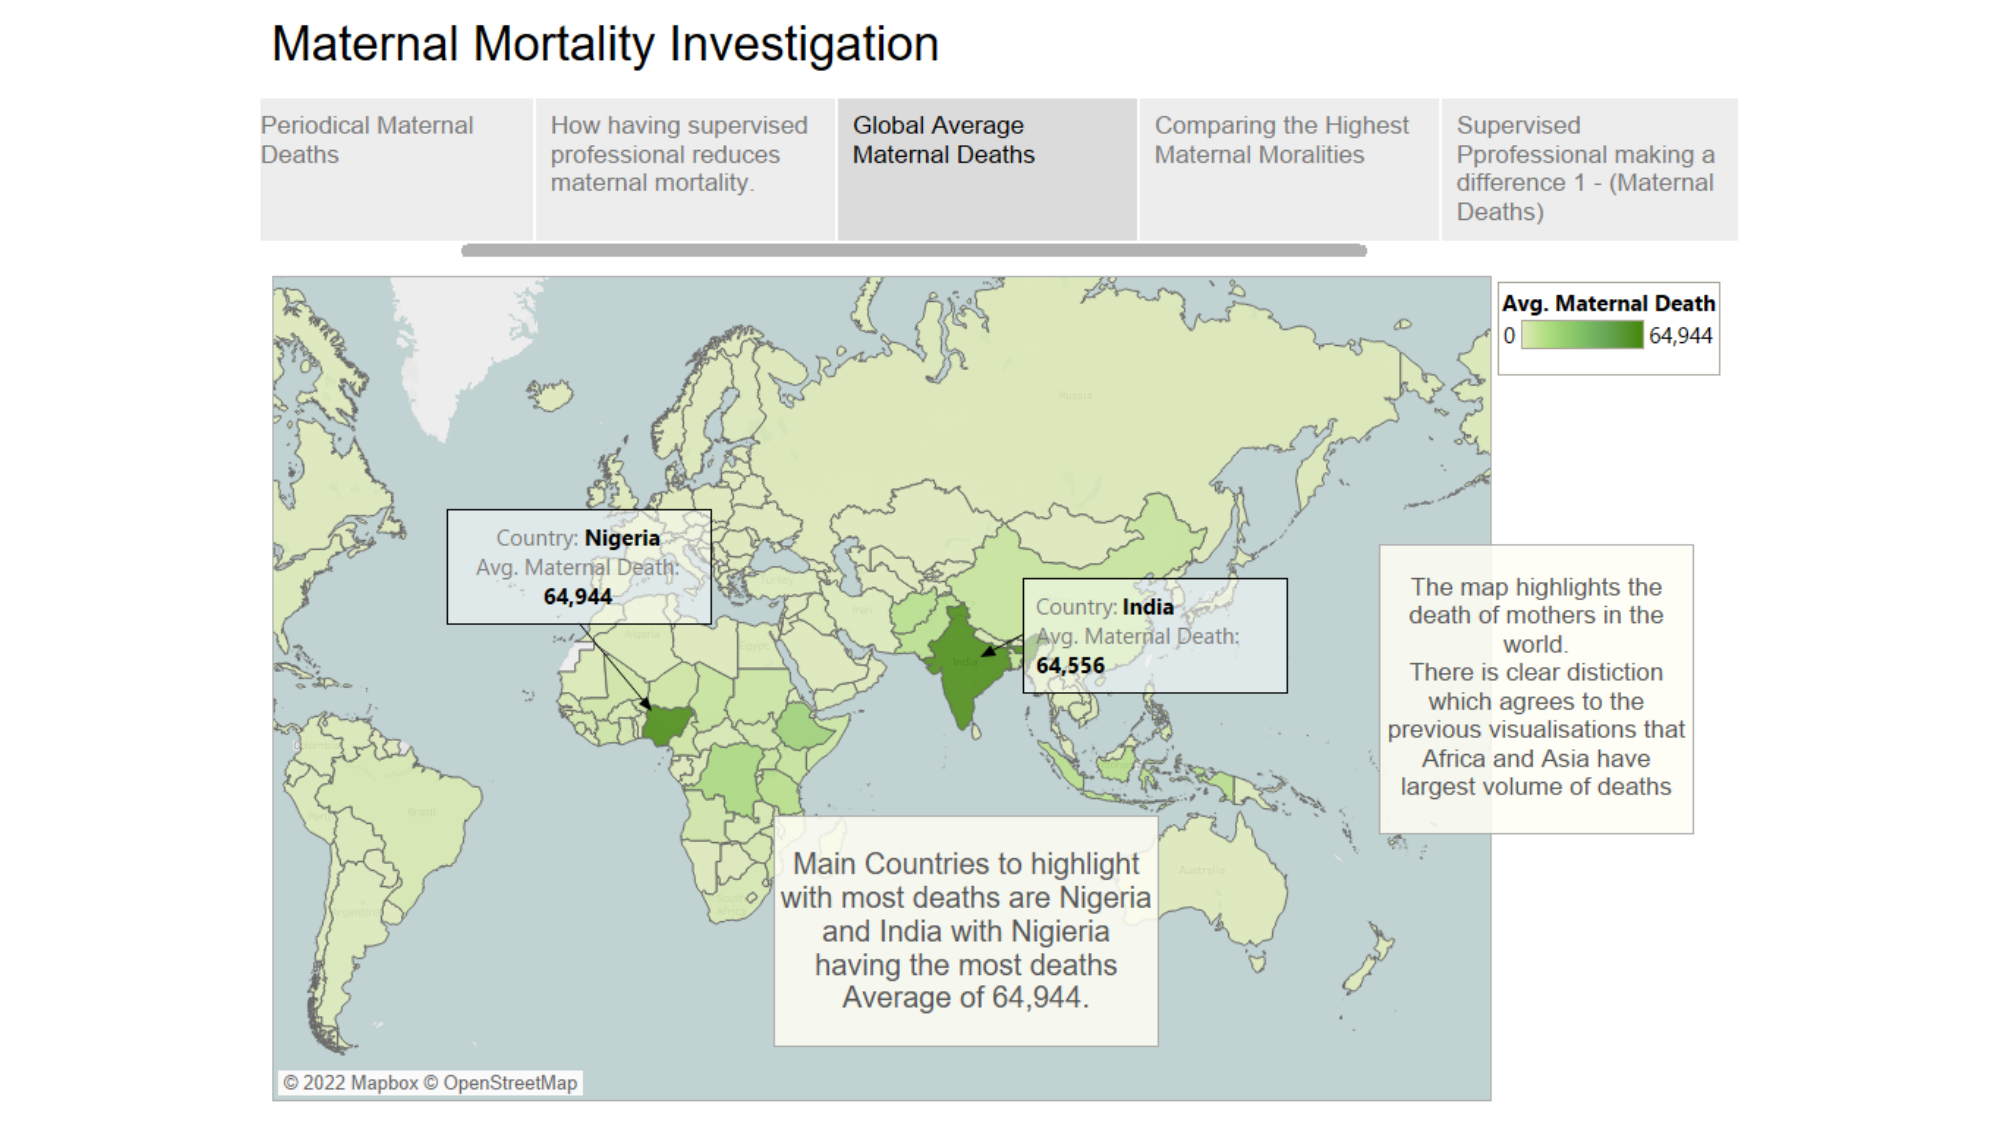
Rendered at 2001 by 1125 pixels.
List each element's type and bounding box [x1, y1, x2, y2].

picture [249, 0, 1750, 1125]
